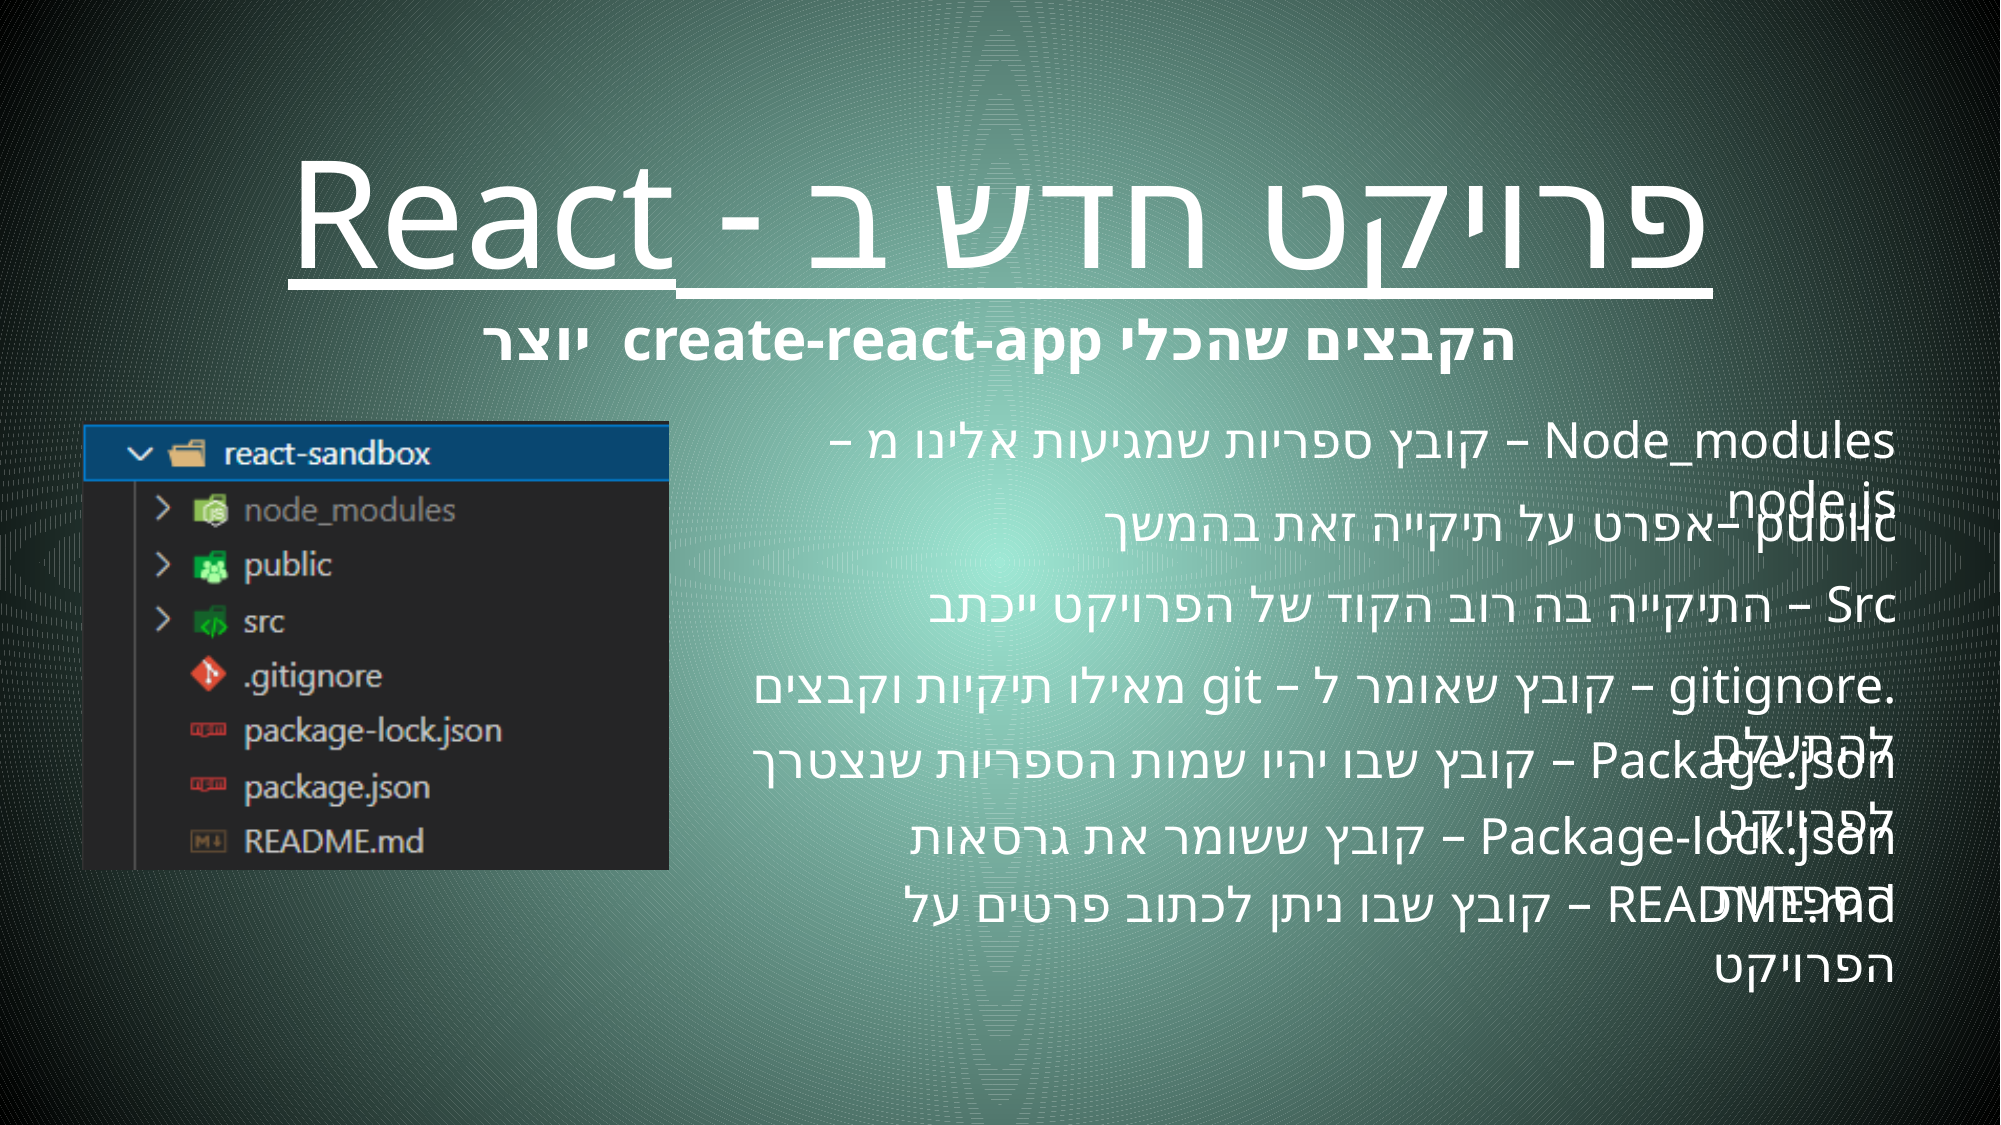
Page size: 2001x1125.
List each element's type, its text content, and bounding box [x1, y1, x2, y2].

text_box .gitignore – קובץ שאומר ל – git מאילו תיקיות וקבצים להתעלם [669, 645, 1912, 721]
text_box Src – התיקייה בה רוב הקוד של הפרויקט ייכתב [782, 565, 1912, 641]
text_box הקבצים שהכלי create-react-app יוצר [0, 294, 2000, 380]
text_box public –אפרט על תיקייה זאת בהמשך [736, 484, 1912, 559]
text_box Package.json – קובץ שבו יהיו שמות הספריות שנצטרך לפרויקט [669, 721, 1912, 856]
text_box Node_modules – קובץ ספריות שמגיעות אלינו מ – node.js [701, 401, 1912, 536]
text_box README.md – קובץ שבו ניתן לכתוב פרטים על הפרויקט [782, 865, 1912, 1000]
picture [82, 421, 669, 870]
text_box פרויקט חדש ב - React [0, 110, 2000, 294]
text_box Package-lock.json – קובץ ששומר את גרסאות הספריות [782, 796, 1912, 865]
